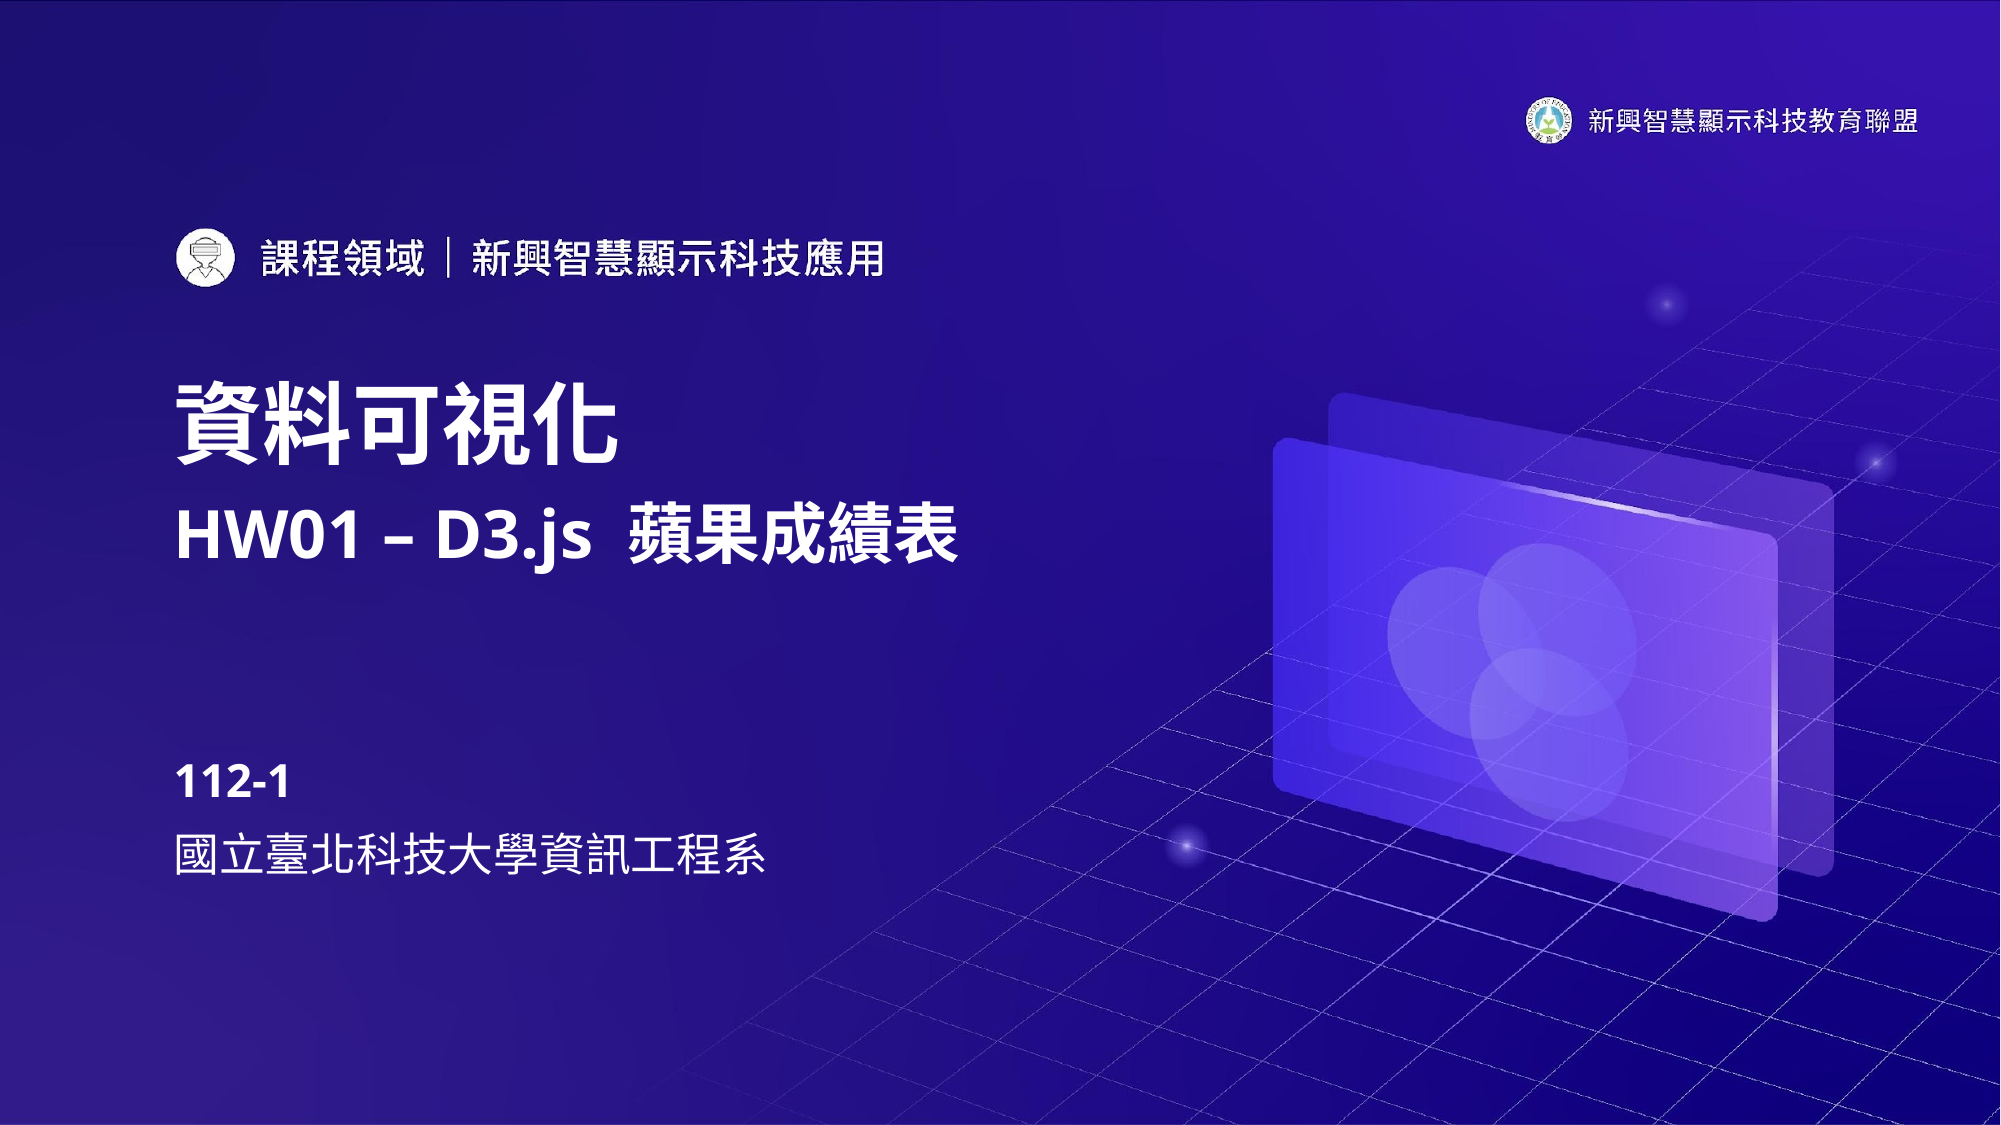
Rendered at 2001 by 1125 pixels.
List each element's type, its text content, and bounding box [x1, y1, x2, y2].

list 國立臺北科技大學資訊工程系 [158, 824, 1250, 888]
picture [0, 0, 2001, 1125]
title 資料可視化 [158, 373, 1831, 468]
list HW01 – D3.js 蘋果成績表 [158, 493, 1831, 683]
list 112-1 [158, 750, 1250, 814]
